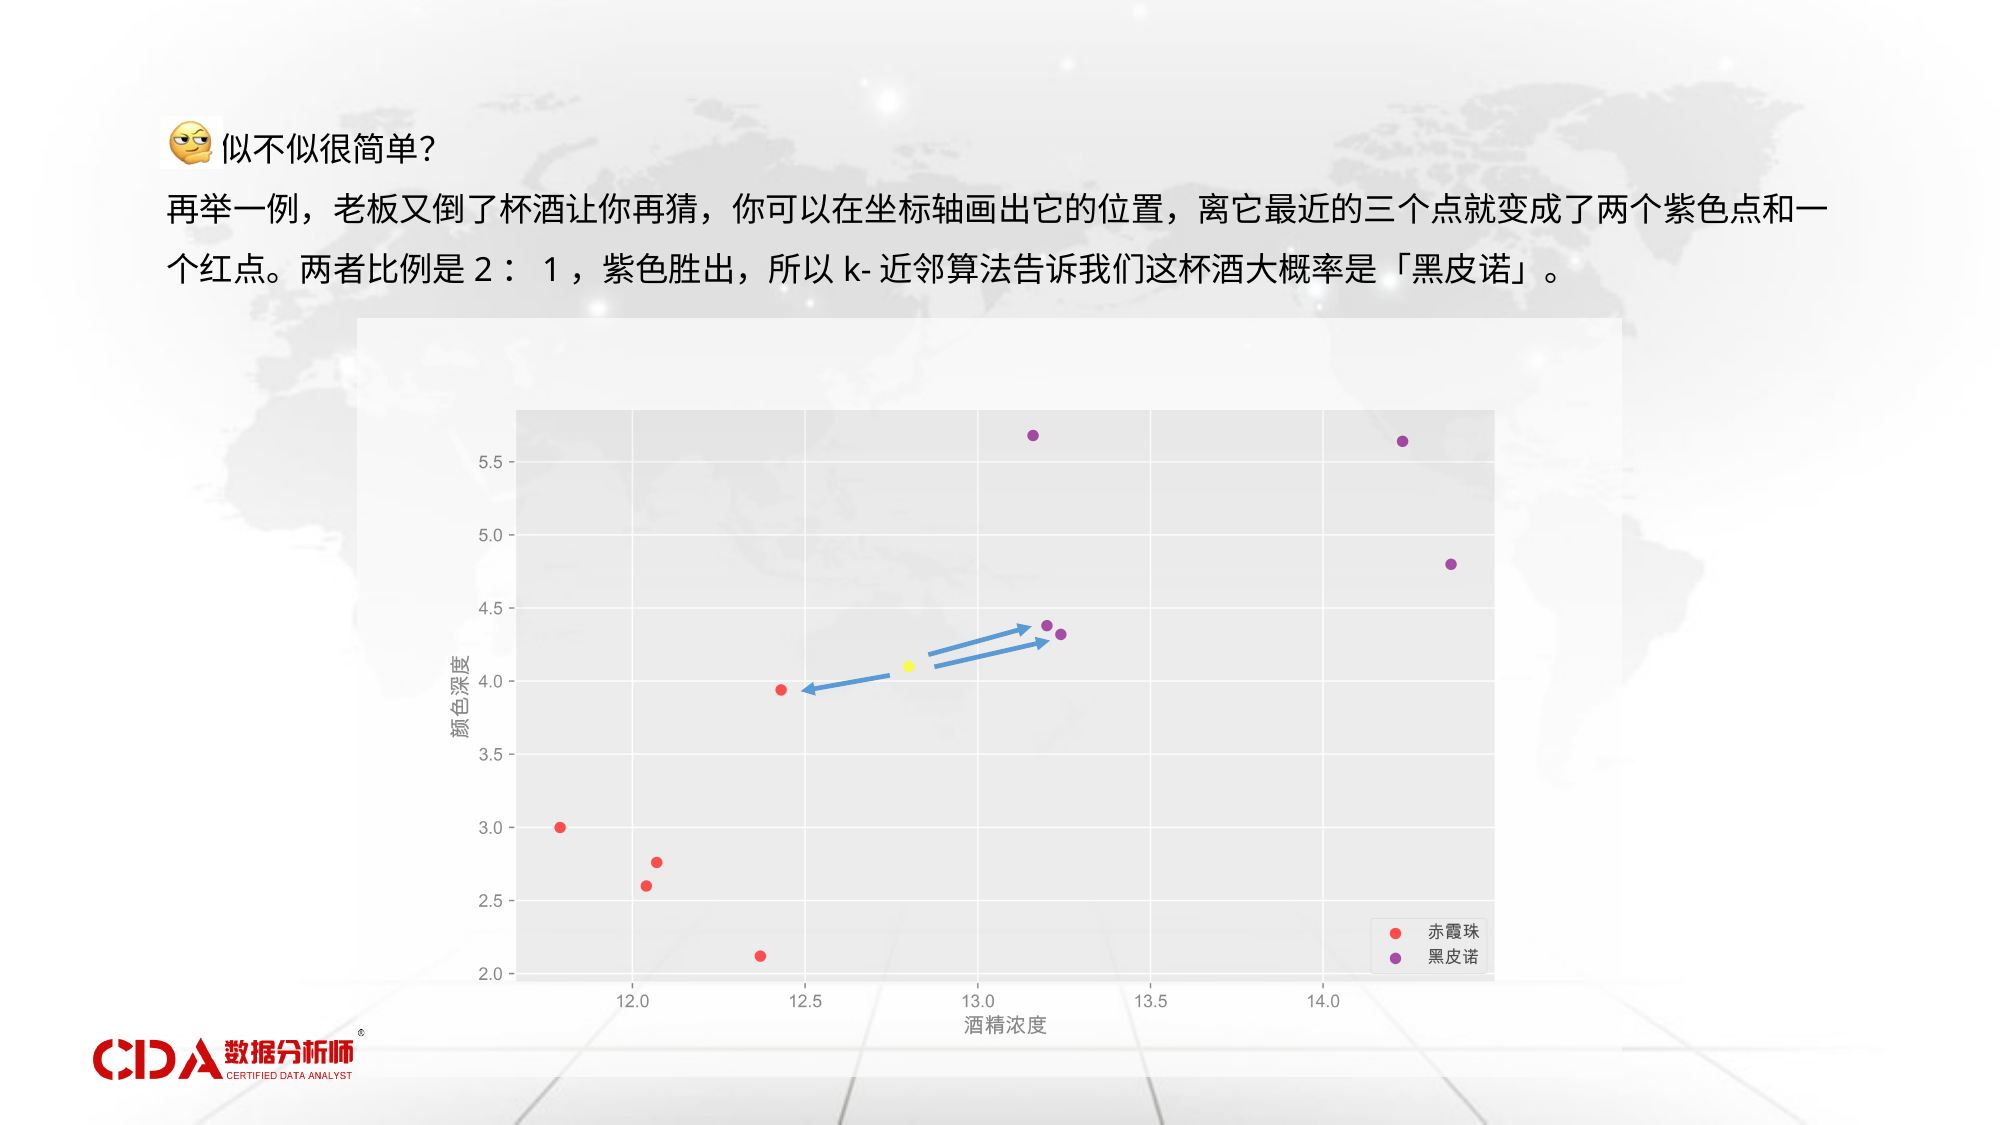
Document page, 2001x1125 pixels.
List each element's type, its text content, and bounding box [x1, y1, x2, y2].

picture [0, 0, 2001, 1125]
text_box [934, 640, 1050, 667]
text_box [928, 626, 1032, 655]
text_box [800, 675, 890, 692]
text_box 似不似很简单？ 再举一例，老板又倒了杯酒让你再猜，你可以在坐标轴画出它的位置，离它最近的三个点就变成了两个紫色点和一个红点。两者比例是2：1，紫色胜出，所以k-近邻算法告诉我们这杯酒大概率是「黑皮诺」。 [152, 100, 1857, 296]
